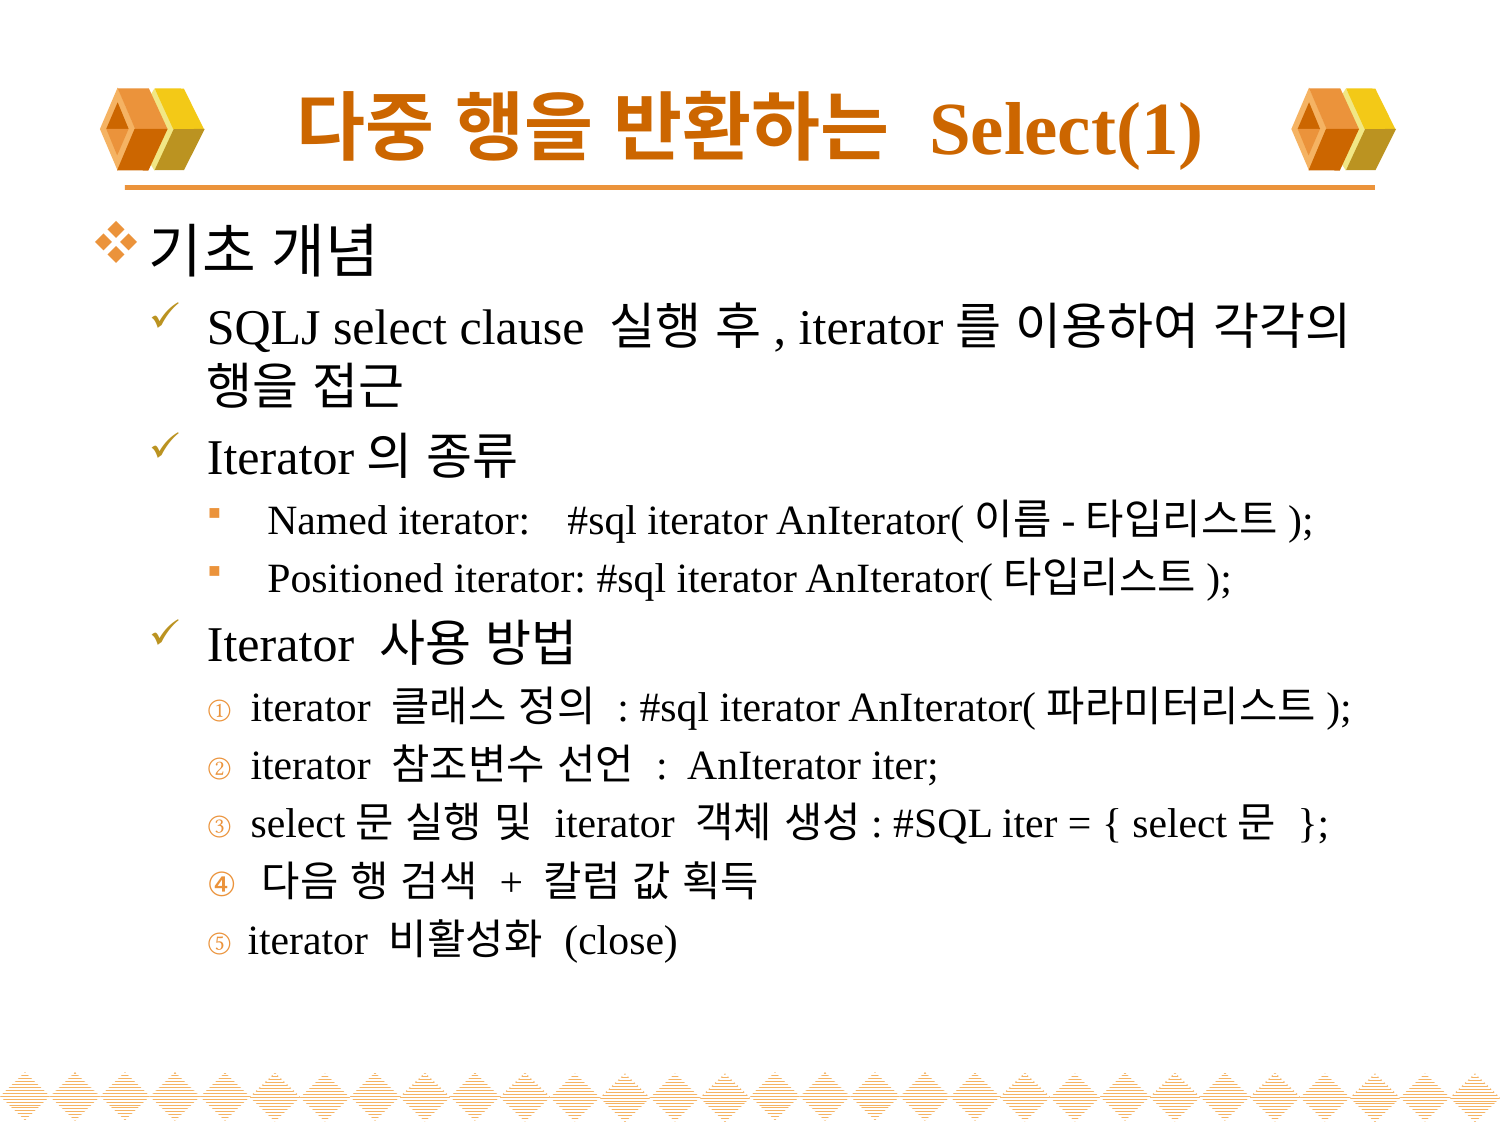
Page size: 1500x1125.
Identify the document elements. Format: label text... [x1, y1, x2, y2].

list 기초 개념 SQLJ select clause 실행 후, iterator를 이용하여 각각의 행을 접근 Iterator의 종류 Named iterator: #sql iterator AnIterator(이름-타입리스트); Positioned iterator: #sql iterator AnIterator(타입리스트); Iterator 사용 방법 iterator 클래스 정의 : #sql iterator AnIterator(파라미터리스트); iterator 참조변수 선언 : AnIterator iter; select문 실행 및 iterator 객체 생성: #SQL iter = { select문 }; 다음 행 검색 + 칼럼 값 획득 iterator 비활성화 (close) [75, 202, 1425, 1004]
title 다중 행을 반환하는 Select(1) [75, 67, 1425, 182]
